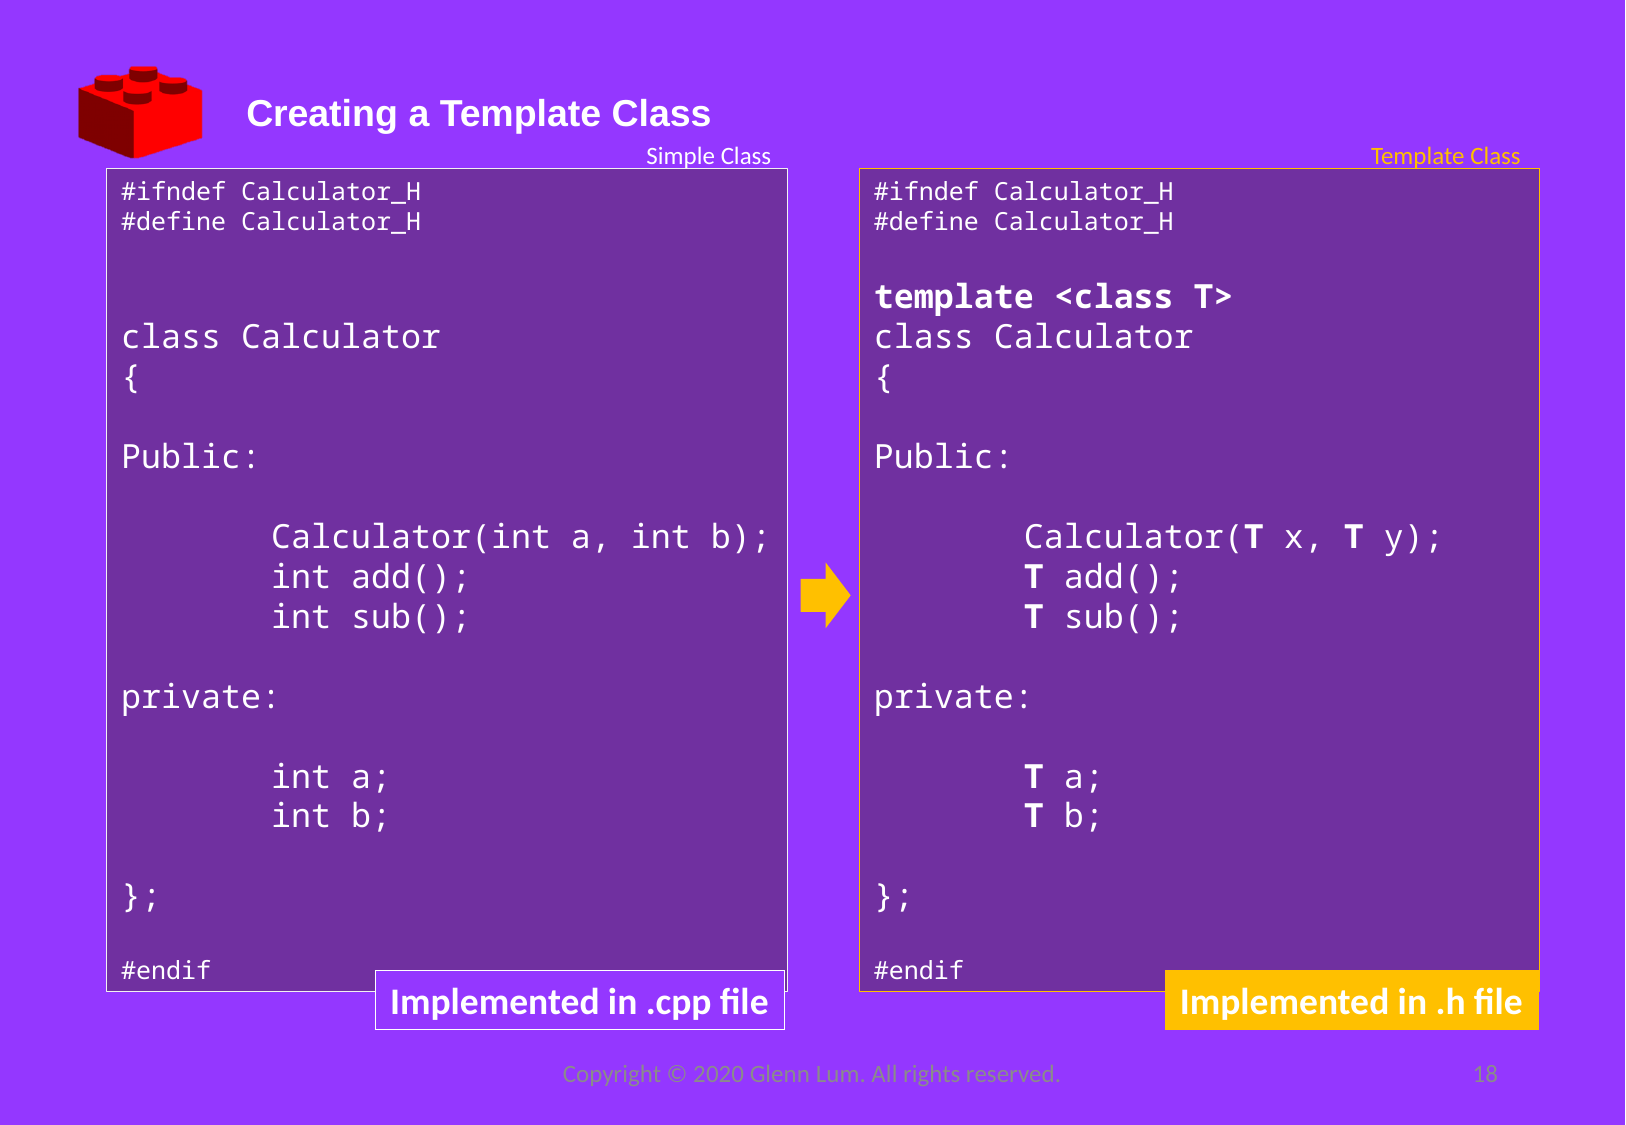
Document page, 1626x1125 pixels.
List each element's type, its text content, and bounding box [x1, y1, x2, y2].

text_box [799, 559, 852, 632]
picture [51, 58, 229, 166]
text_box Creating a Template Class [231, 81, 727, 142]
slide_number 18 [1147, 1042, 1514, 1103]
text_box #ifndef Calculator_H #define Calculator_H class Calculator { Public: Calculator(int a, int b); int add(); int sub(); private: int a; int b; }; #endif [106, 168, 787, 992]
text_box Template Class [1356, 132, 1536, 178]
footer Copyright © 2020 Glenn Lum. All rights reserved. [538, 1042, 1087, 1103]
text_box Implemented in .cpp file [375, 970, 785, 1030]
text_box Simple Class [631, 132, 787, 178]
text_box Implemented in .h file [1165, 970, 1539, 1030]
text_box #ifndef Calculator_H #define Calculator_H template <class T> class Calculator { Public: Calculator(T x, T y); T add(); T sub(); private: T a; T b; }; #endif [859, 168, 1540, 992]
